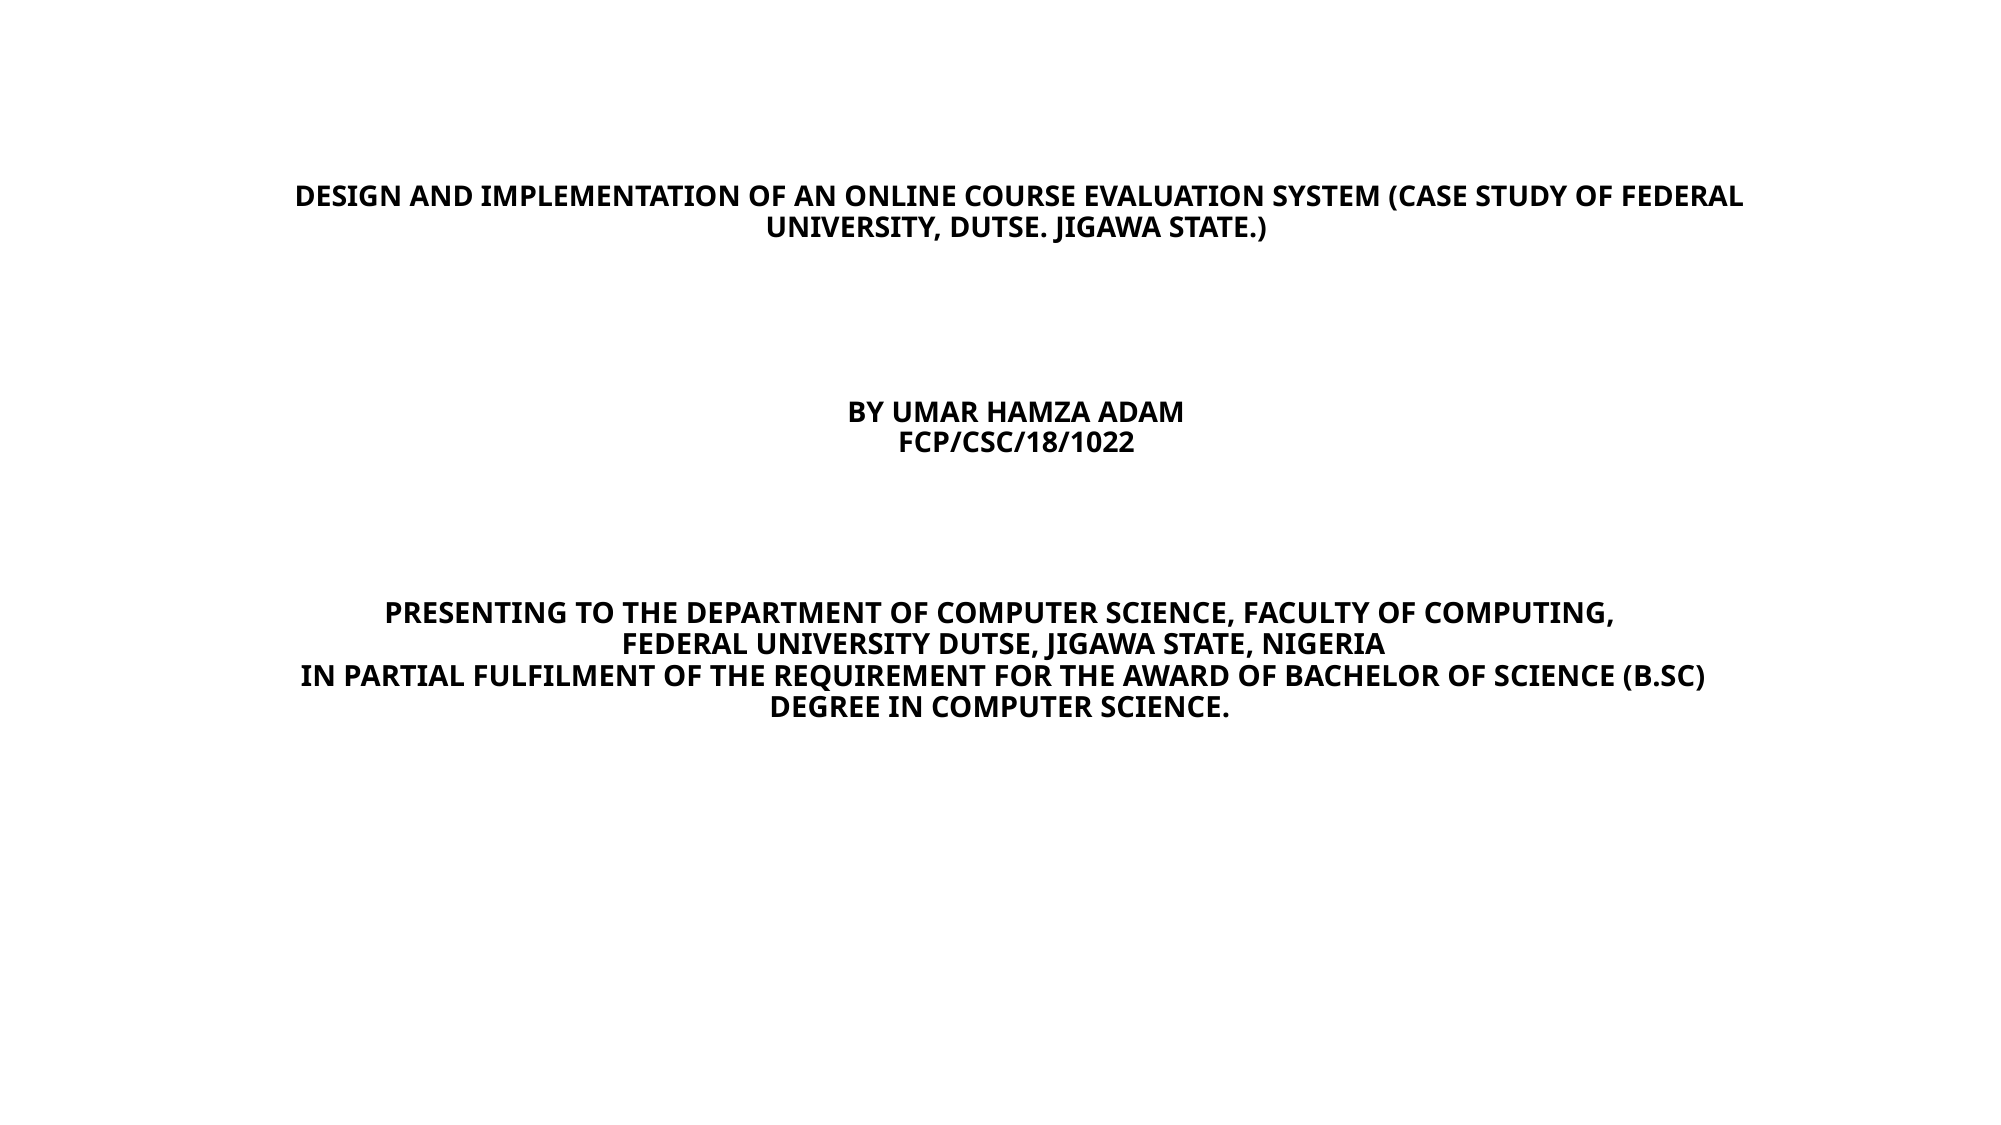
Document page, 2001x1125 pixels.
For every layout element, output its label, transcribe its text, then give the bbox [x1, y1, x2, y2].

subtitle PRESENTING TO THE DEPARTMENT OF COMPUTER SCIENCE, FACULTY OF COMPUTING, FEDERAL UNIVERSITY DUTSE, JIGAWA STATE, NIGERIA IN PARTIAL FULFILMENT OF THE REQUIREMENT FOR THE AWARD OF BACHELOR OF SCIENCE (B.SC) DEGREE IN COMPUTER SCIENCE. [249, 590, 1750, 863]
title DESIGN AND IMPLEMENTATION OF AN ONLINE COURSE EVALUATION SYSTEM (CASE STUDY OF FEDERAL UNIVERSITY, DUTSE. JIGAWA STATE.) BY UMAR HAMZA ADAM FCP/CSC/18/1022 [270, 170, 1771, 563]
